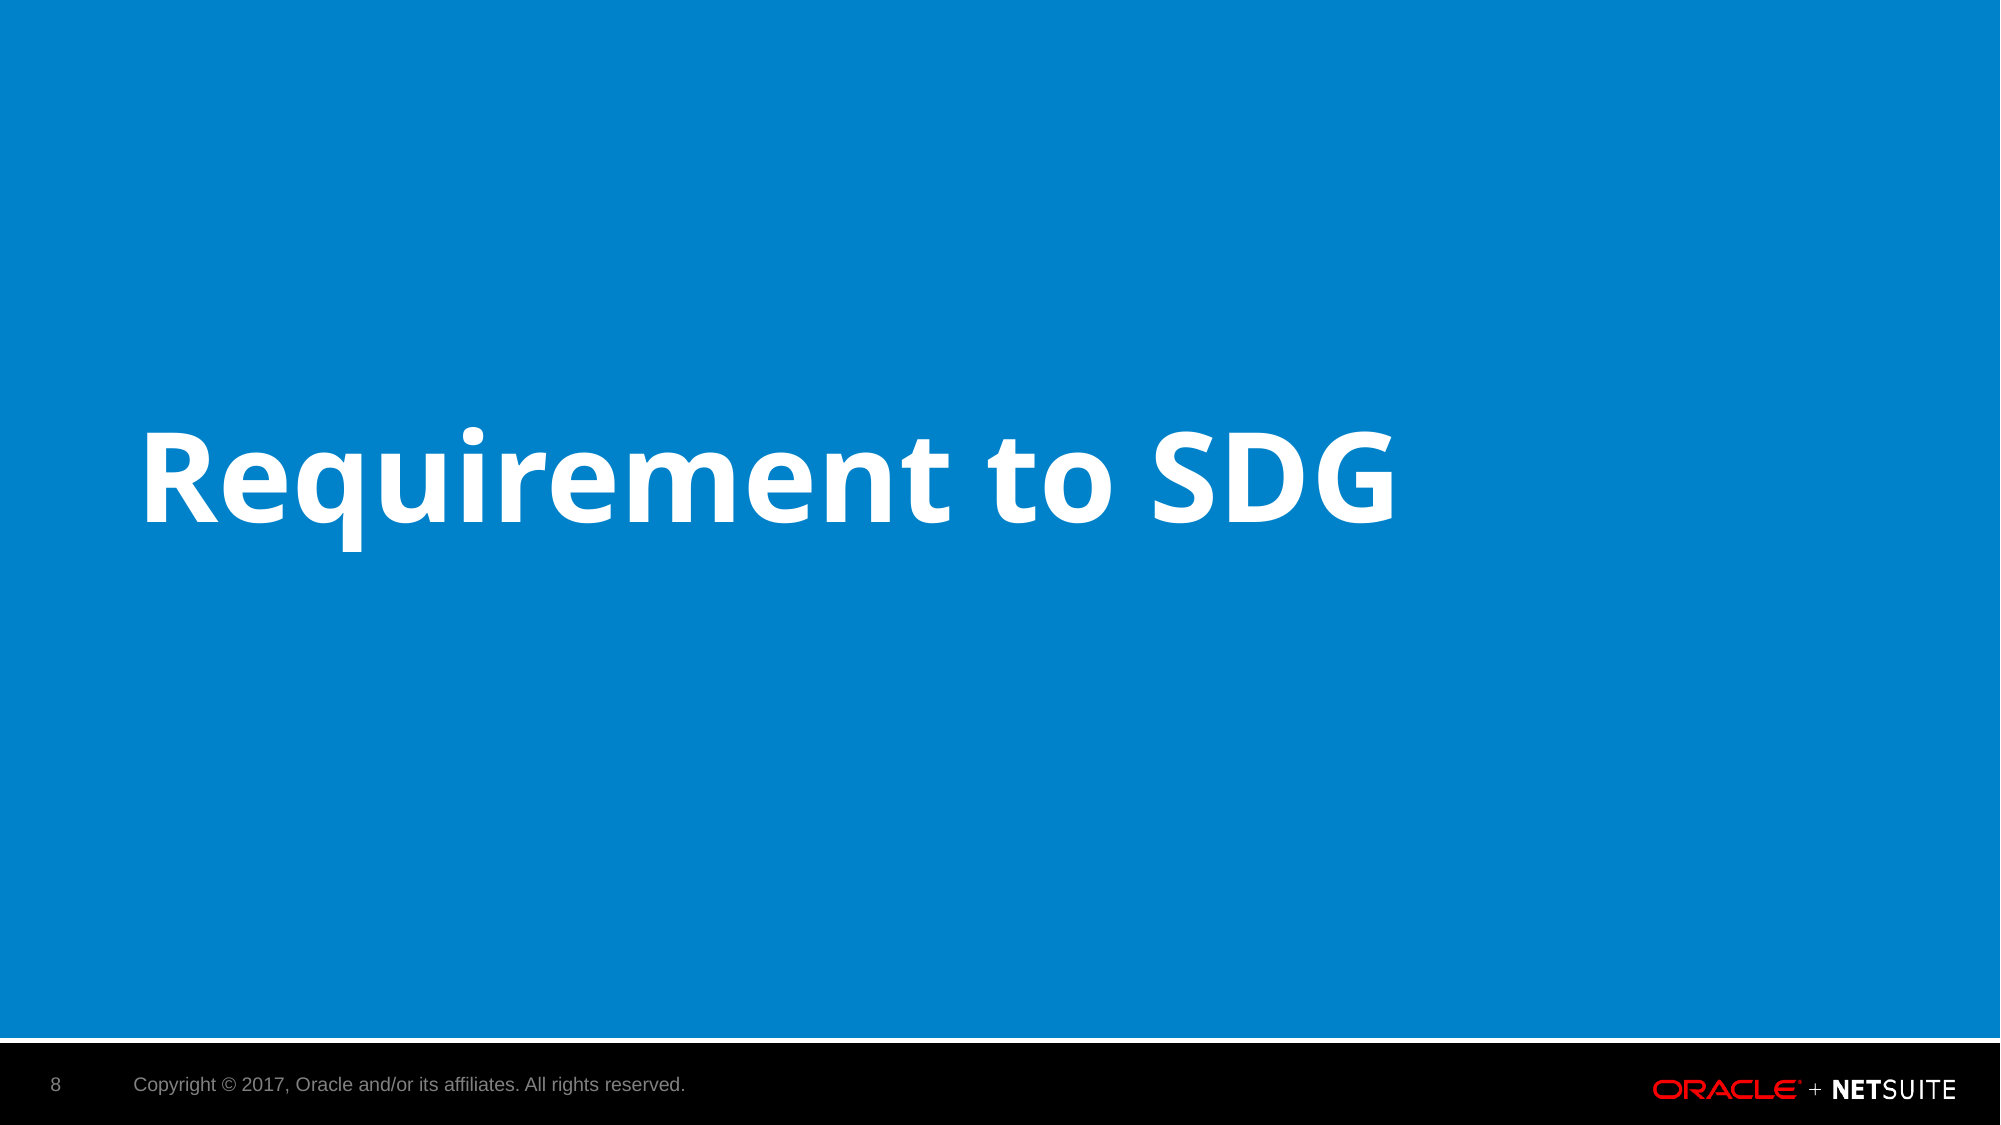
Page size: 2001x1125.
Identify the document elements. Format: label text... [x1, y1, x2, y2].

title Requirement to SDG [136, 426, 1917, 971]
picture [1634, 1061, 1973, 1117]
